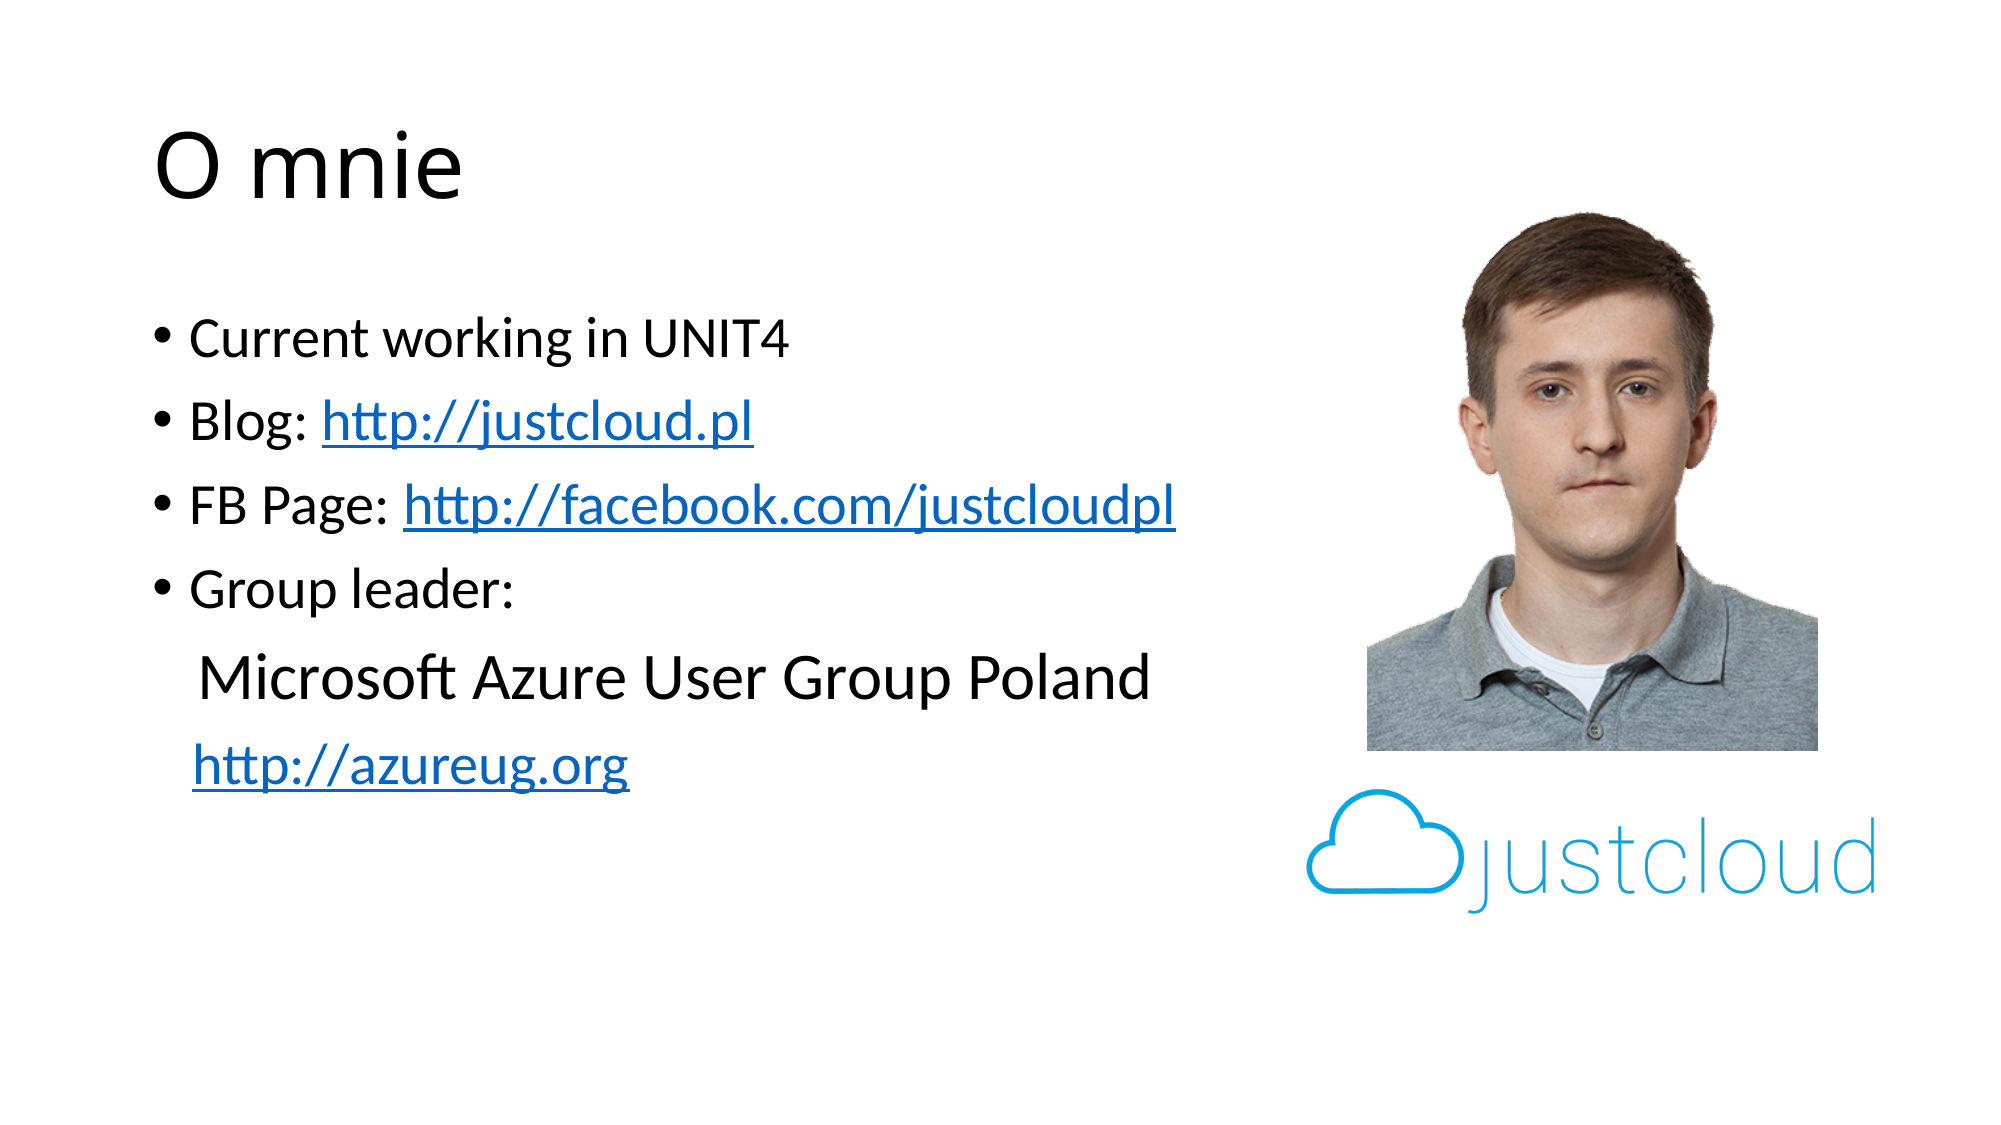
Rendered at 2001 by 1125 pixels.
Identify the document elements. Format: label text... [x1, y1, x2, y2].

list Current working in UNIT4 Blog: http://justcloud.pl FB Page: http://facebook.com/justcloudpl Group leader: Microsoft Azure User Group Poland http://azureug.org [137, 299, 1863, 1014]
title O mnie [137, 59, 1863, 278]
picture [1299, 781, 1884, 924]
picture [1367, 199, 1818, 751]
